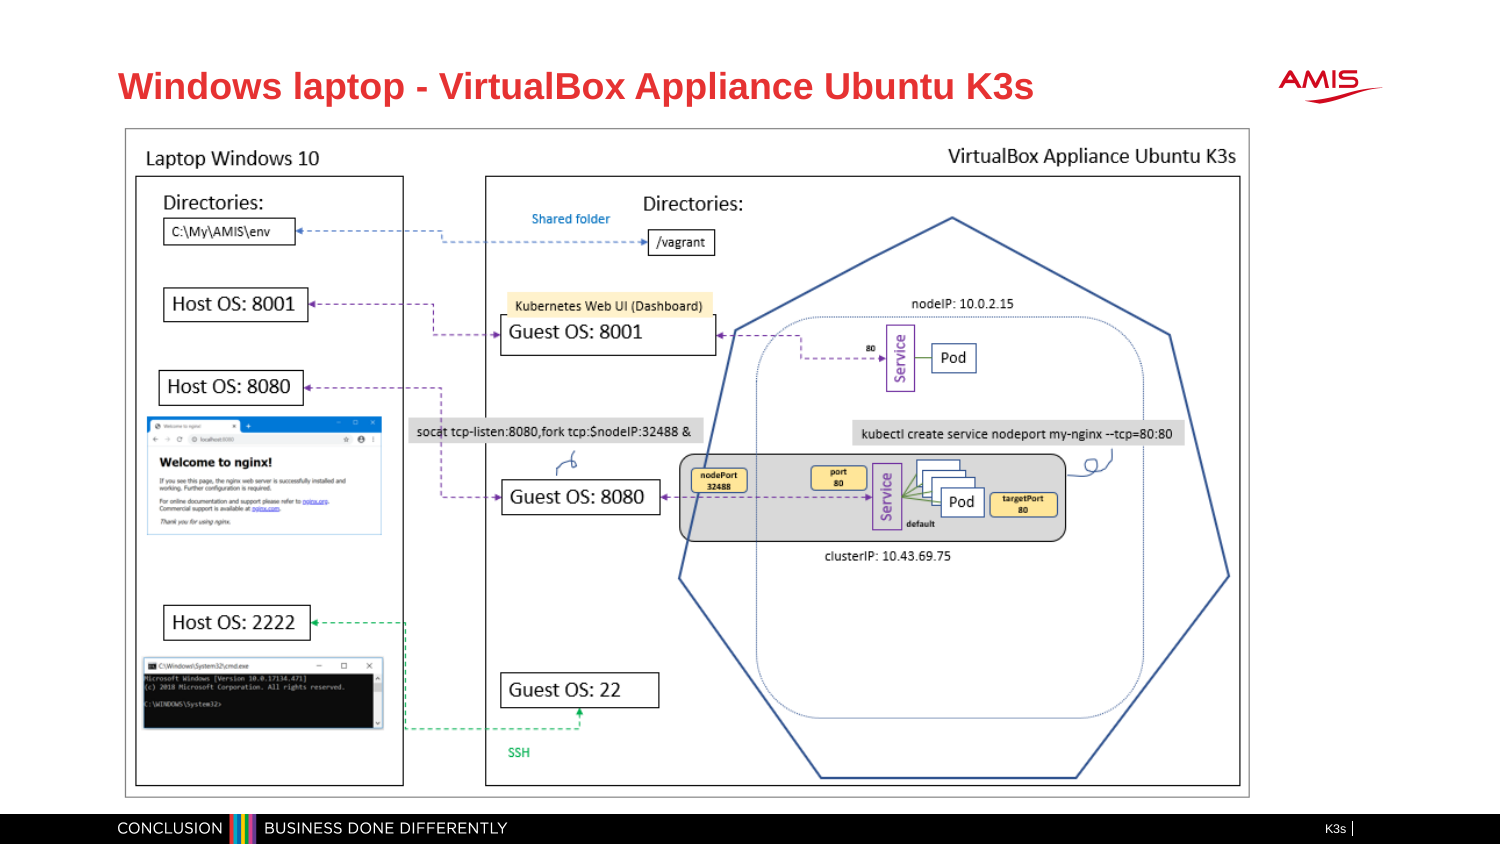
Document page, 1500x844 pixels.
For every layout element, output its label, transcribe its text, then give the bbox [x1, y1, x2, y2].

picture [0, 814, 236, 844]
title Windows laptop - VirtualBox Appliance Ubuntu K3s [118, 47, 1205, 120]
picture [239, 814, 1500, 844]
footer K3s [814, 820, 1347, 839]
picture [1205, 58, 1388, 106]
picture [118, 120, 1258, 806]
